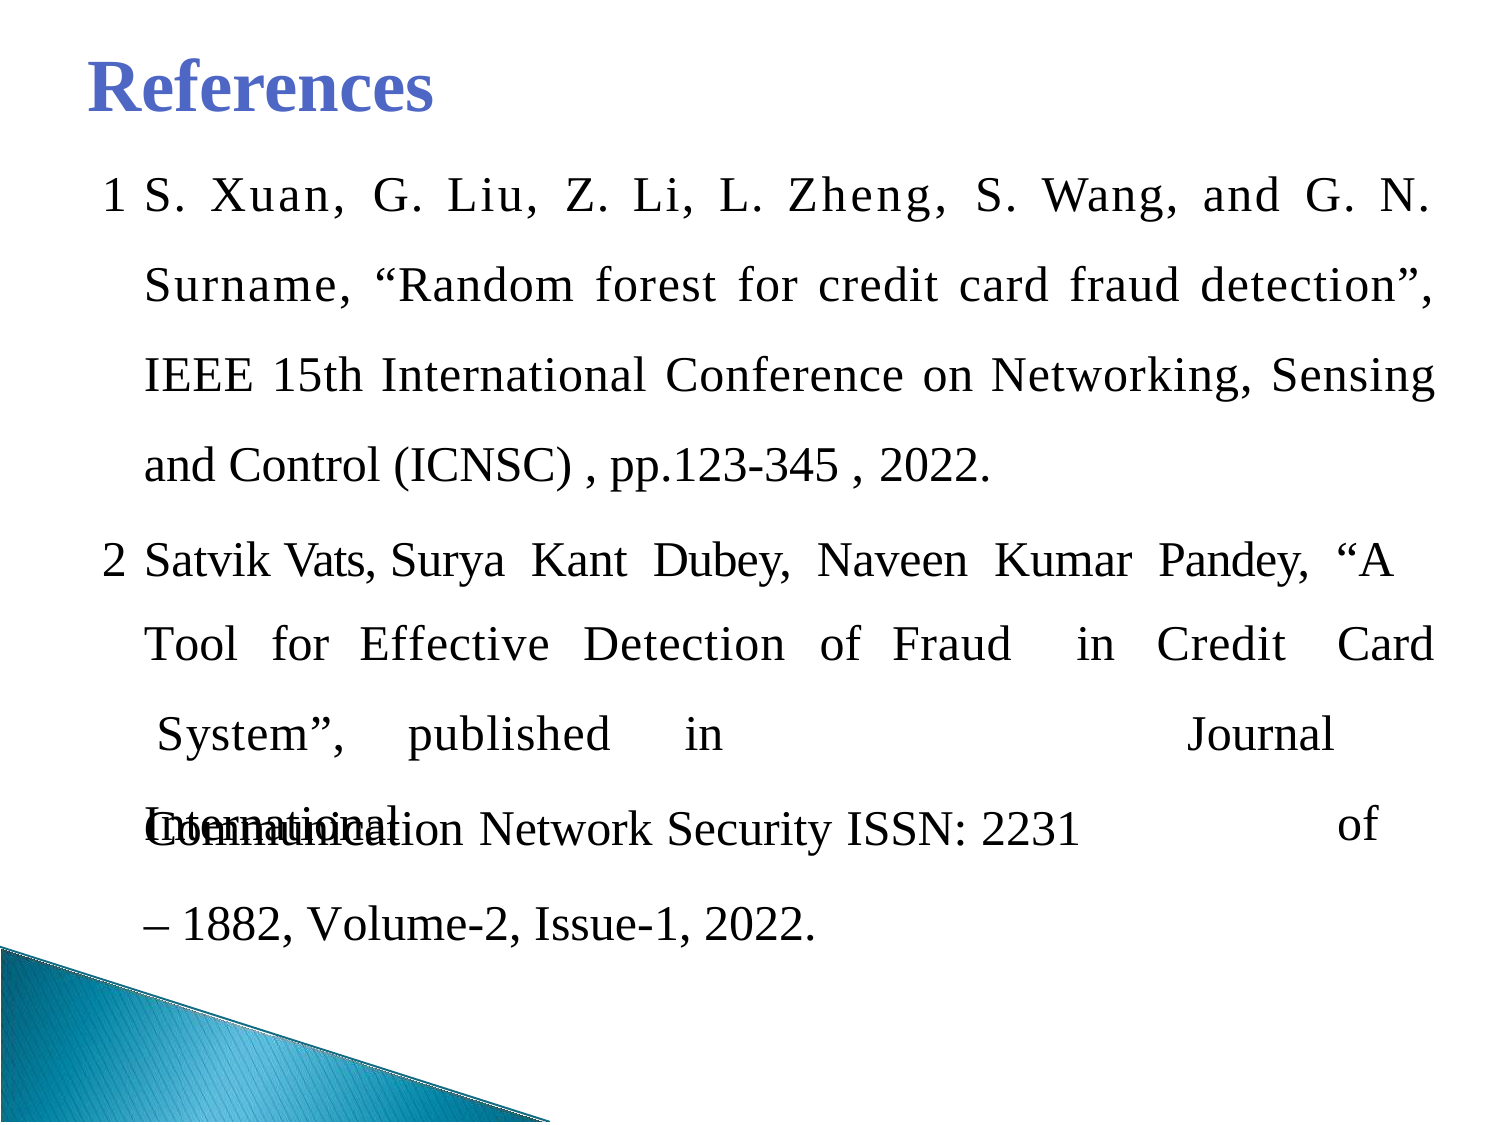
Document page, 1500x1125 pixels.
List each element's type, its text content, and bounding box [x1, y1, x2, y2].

text_box Credit Card Journal of [1154, 578, 1451, 851]
text_box Tool for Effective Detection of Fraud in System”, published in International [141, 578, 1118, 851]
text_box Communication Network Security ISSN: 2231 – 1882, Volume-2, Issue-1, 2022. [141, 793, 1086, 951]
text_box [0, 945, 551, 1123]
title References [85, 34, 440, 225]
text_box S. Xuan, G. Liu, Z. Li, L. Zheng, S. Wang, and G. N. Surname, “Random forest for credit card fraud detection”, IEEE 15th International Conference on Networking, Sensing and Control (ICNSC) , pp.123-345 , 2022. Satvik Vats, Surya Kant Dubey, Naveen Kumar Pandey, “A [99, 128, 1456, 586]
